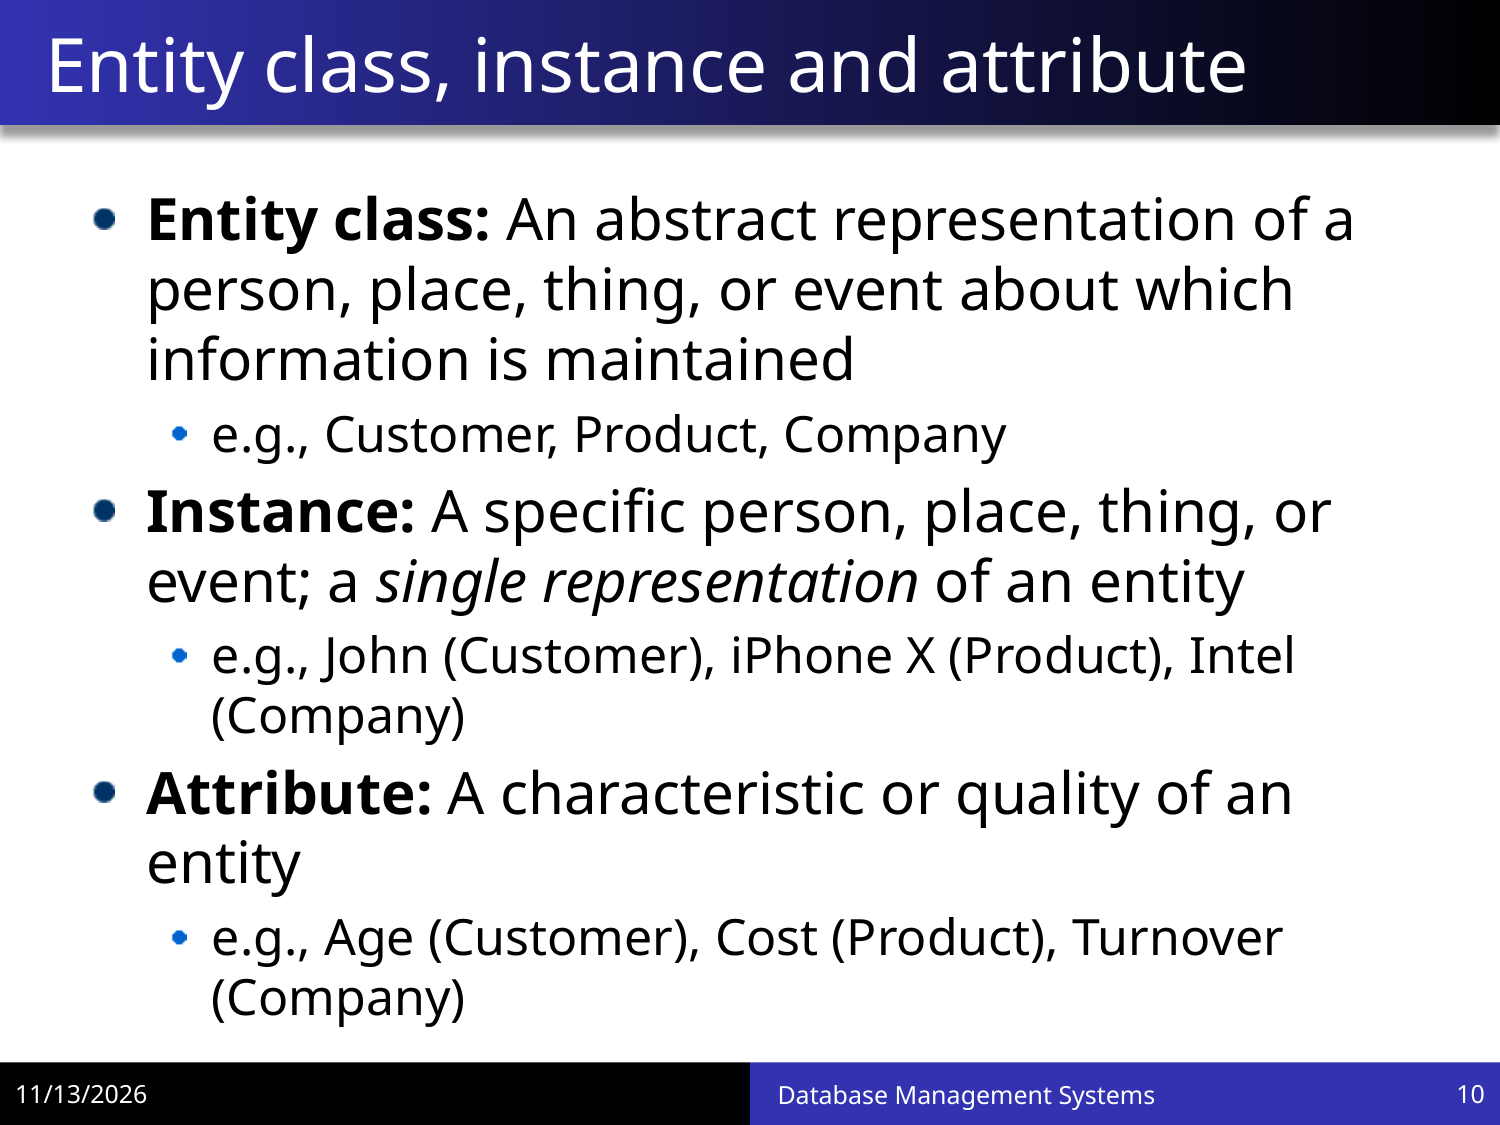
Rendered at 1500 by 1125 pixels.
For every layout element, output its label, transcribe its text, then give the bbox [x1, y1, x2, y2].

slide_number 10 [1412, 1065, 1500, 1125]
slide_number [0, 1065, 176, 1125]
picture [165, 643, 187, 665]
picture [165, 925, 187, 947]
title Entity class, instance and attribute [0, 0, 1463, 126]
picture [90, 496, 115, 522]
picture [90, 205, 115, 230]
picture [90, 778, 115, 803]
list Entity class: An abstract representation of a person, place, thing, or event about which information is maintained e.g., Customer, Product, Company Instance: A specific person, place, thing, or event; a single representation of an entity e.g., John (Customer), iPhone X (Product), Intel (Company) Attribute: A characteristic or quality of an entity e.g., Age (Customer), Cost (Product), Turnover (Company) [74, 174, 1413, 526]
picture [165, 421, 187, 443]
footer Database Management Systems [762, 1065, 1350, 1125]
